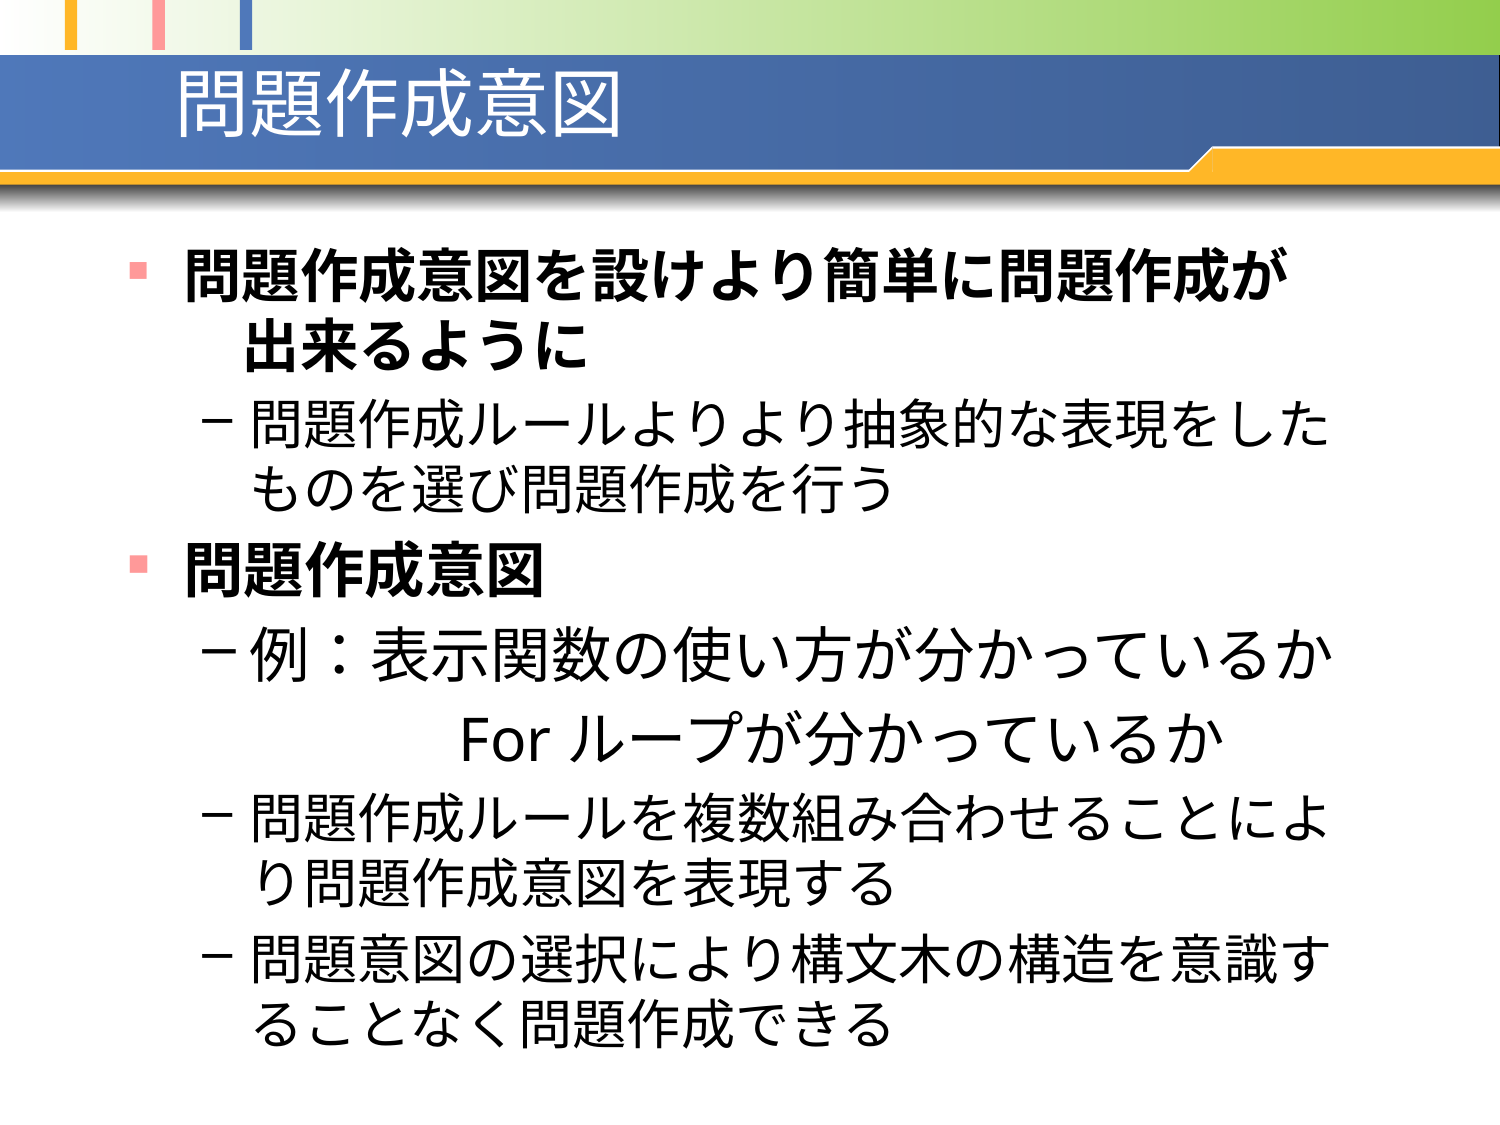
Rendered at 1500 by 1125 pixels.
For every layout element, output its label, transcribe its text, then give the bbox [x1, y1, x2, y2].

list 問題作成意図を設けより簡単に問題作成が 出来るように 問題作成ルールよりより抽象的な表現をしたものを選び問題作成を行う 問題作成意図 例：表示関数の使い方が分かっているか Forループが分かっているか 問題作成ルールを複数組み合わせることにより問題作成意図を表現する 問題意図の選択により構文木の構造を意識することなく問題作成できる [111, 231, 1400, 1036]
title 問題作成意図 [159, 54, 1341, 150]
